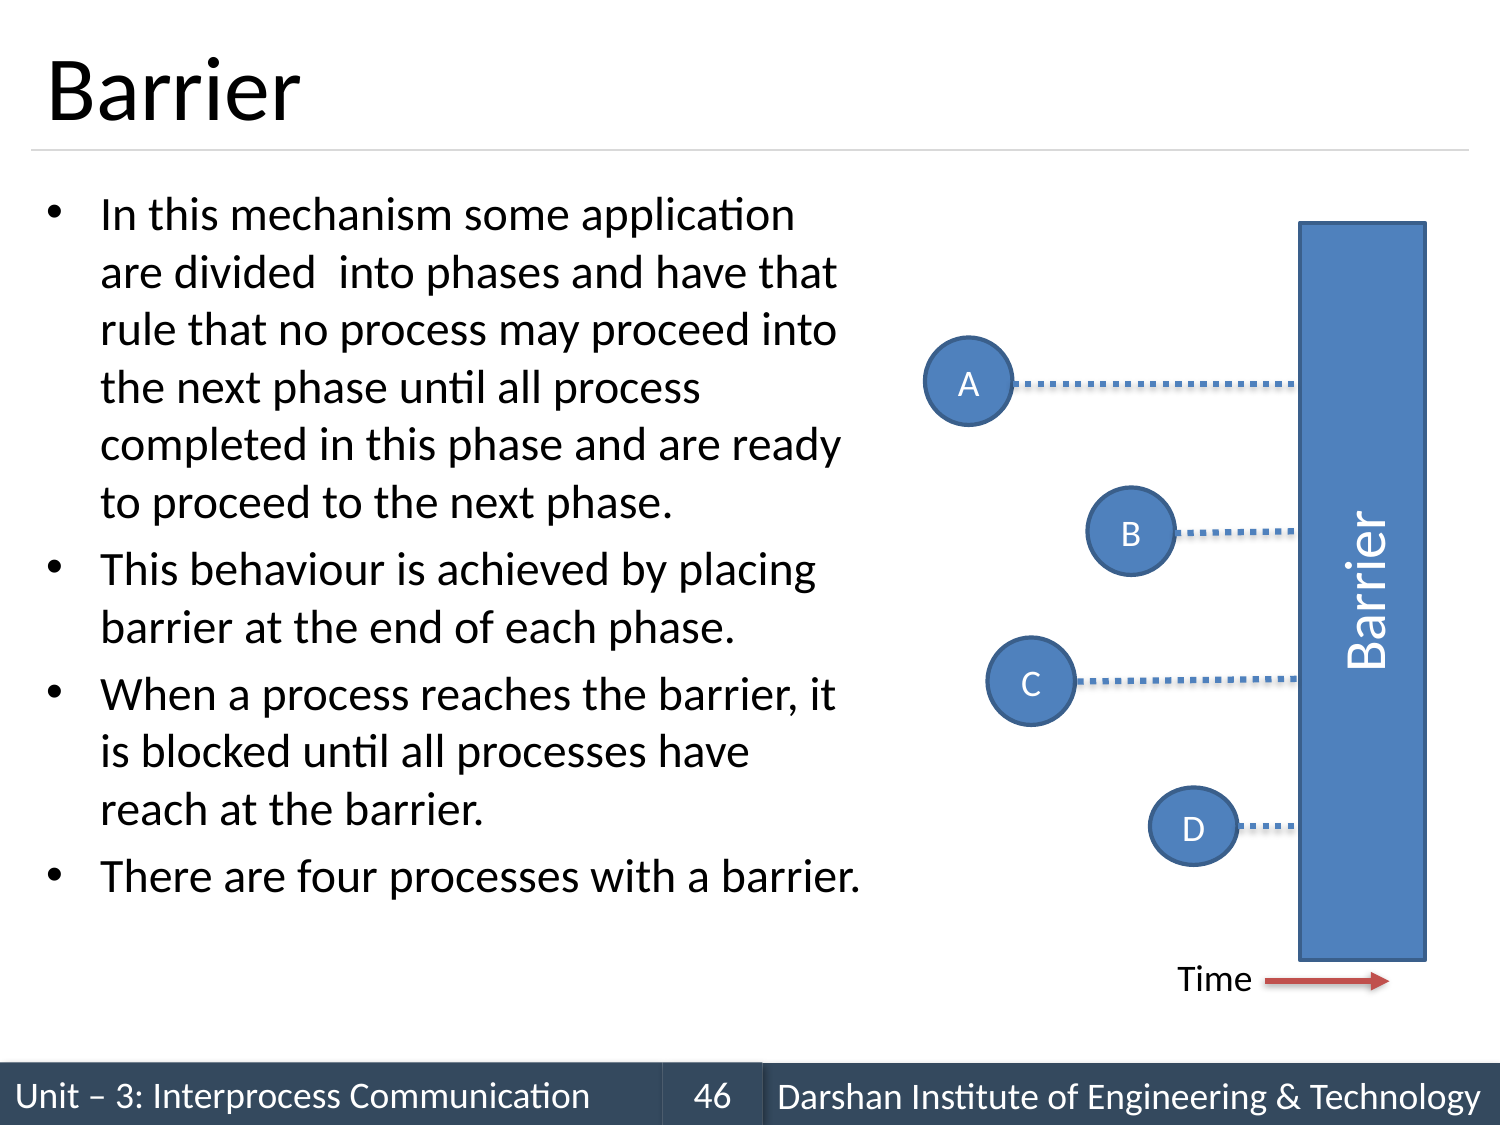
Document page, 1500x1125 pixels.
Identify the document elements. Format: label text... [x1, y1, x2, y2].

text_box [1174, 530, 1301, 534]
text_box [1077, 678, 1298, 682]
text_box Barrier [1298, 221, 1427, 962]
list In this mechanism some application are divided into phases and have that rule that no process may proceed into the next phase until all process completed in this phase and are ready to proceed to the next phase. This behaviour is achieved by placing barrier at the end of each phase. When a process reaches the barrier, it is blocked until all processes have reach at the barrier. There are four processes with a barrier. [31, 174, 882, 1005]
text_box A [922, 335, 1015, 428]
text_box C [985, 635, 1077, 728]
title Barrier [31, 17, 1469, 150]
text_box B [1085, 485, 1177, 578]
text_box D [1147, 785, 1240, 868]
text_box Time [1162, 946, 1275, 1007]
